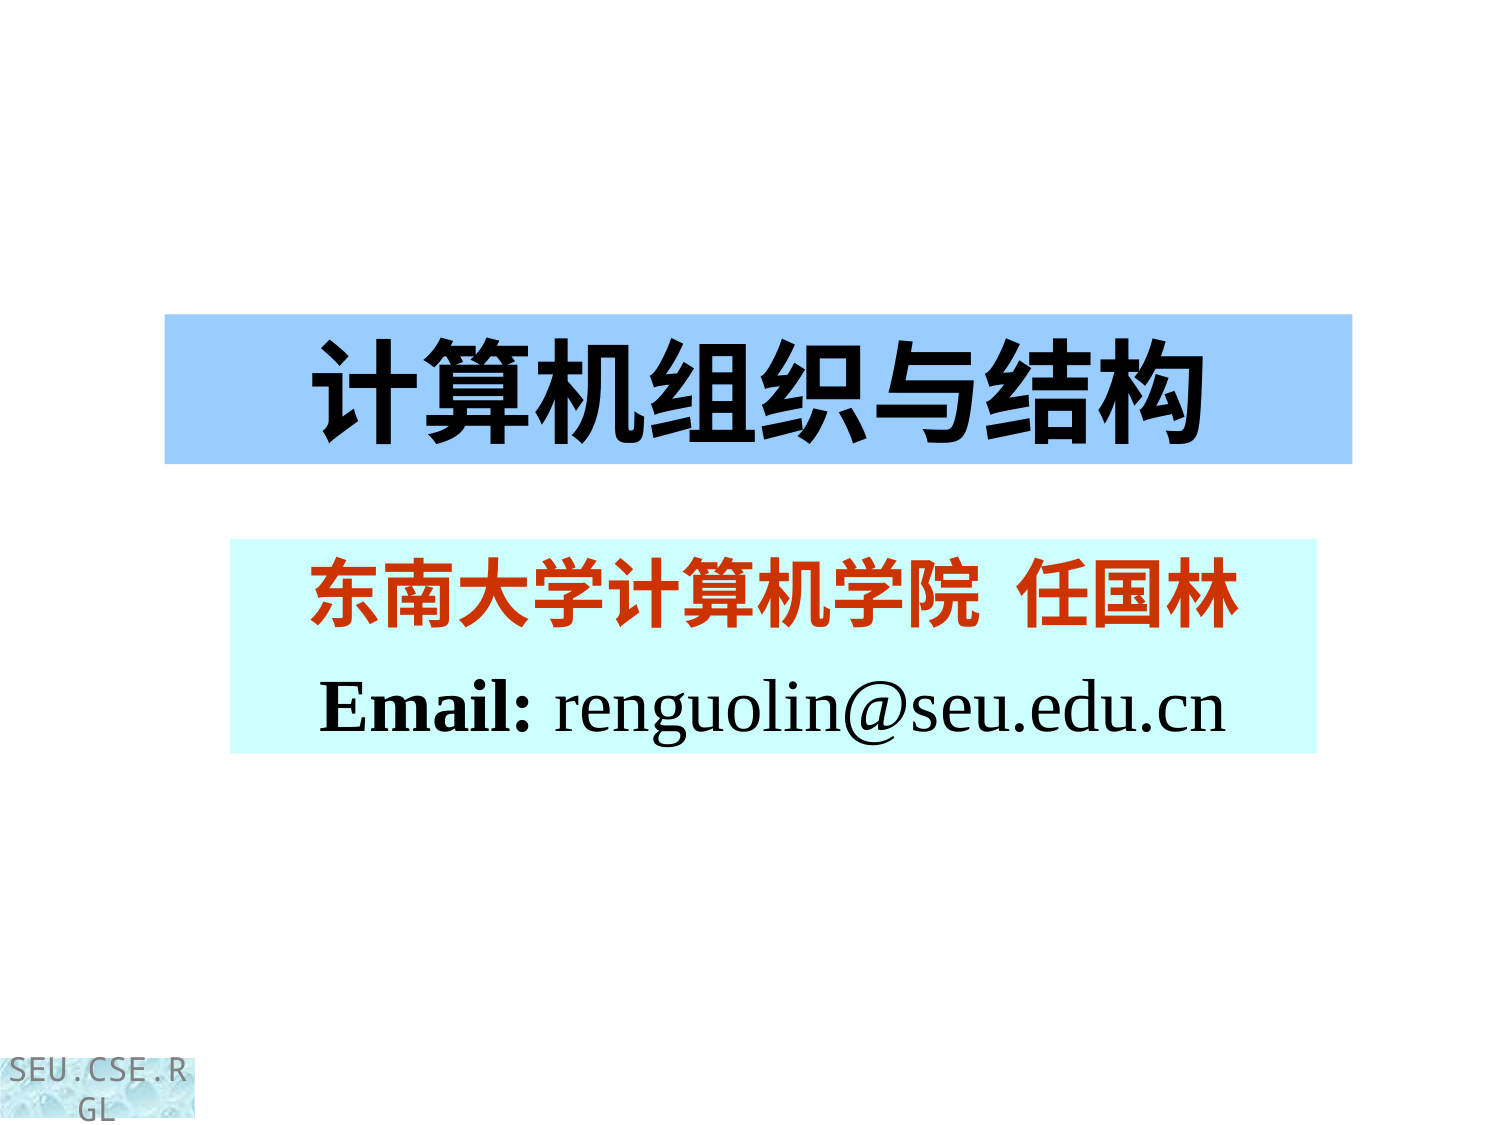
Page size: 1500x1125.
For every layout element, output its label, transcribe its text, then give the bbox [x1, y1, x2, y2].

table_cell 2006 [0, 1058, 195, 1118]
text_box 东南大学计算机学院 任国林 Email: renguolin@seu.edu.cn [230, 538, 1317, 754]
text_box 计算机组织与结构 [164, 314, 1353, 465]
